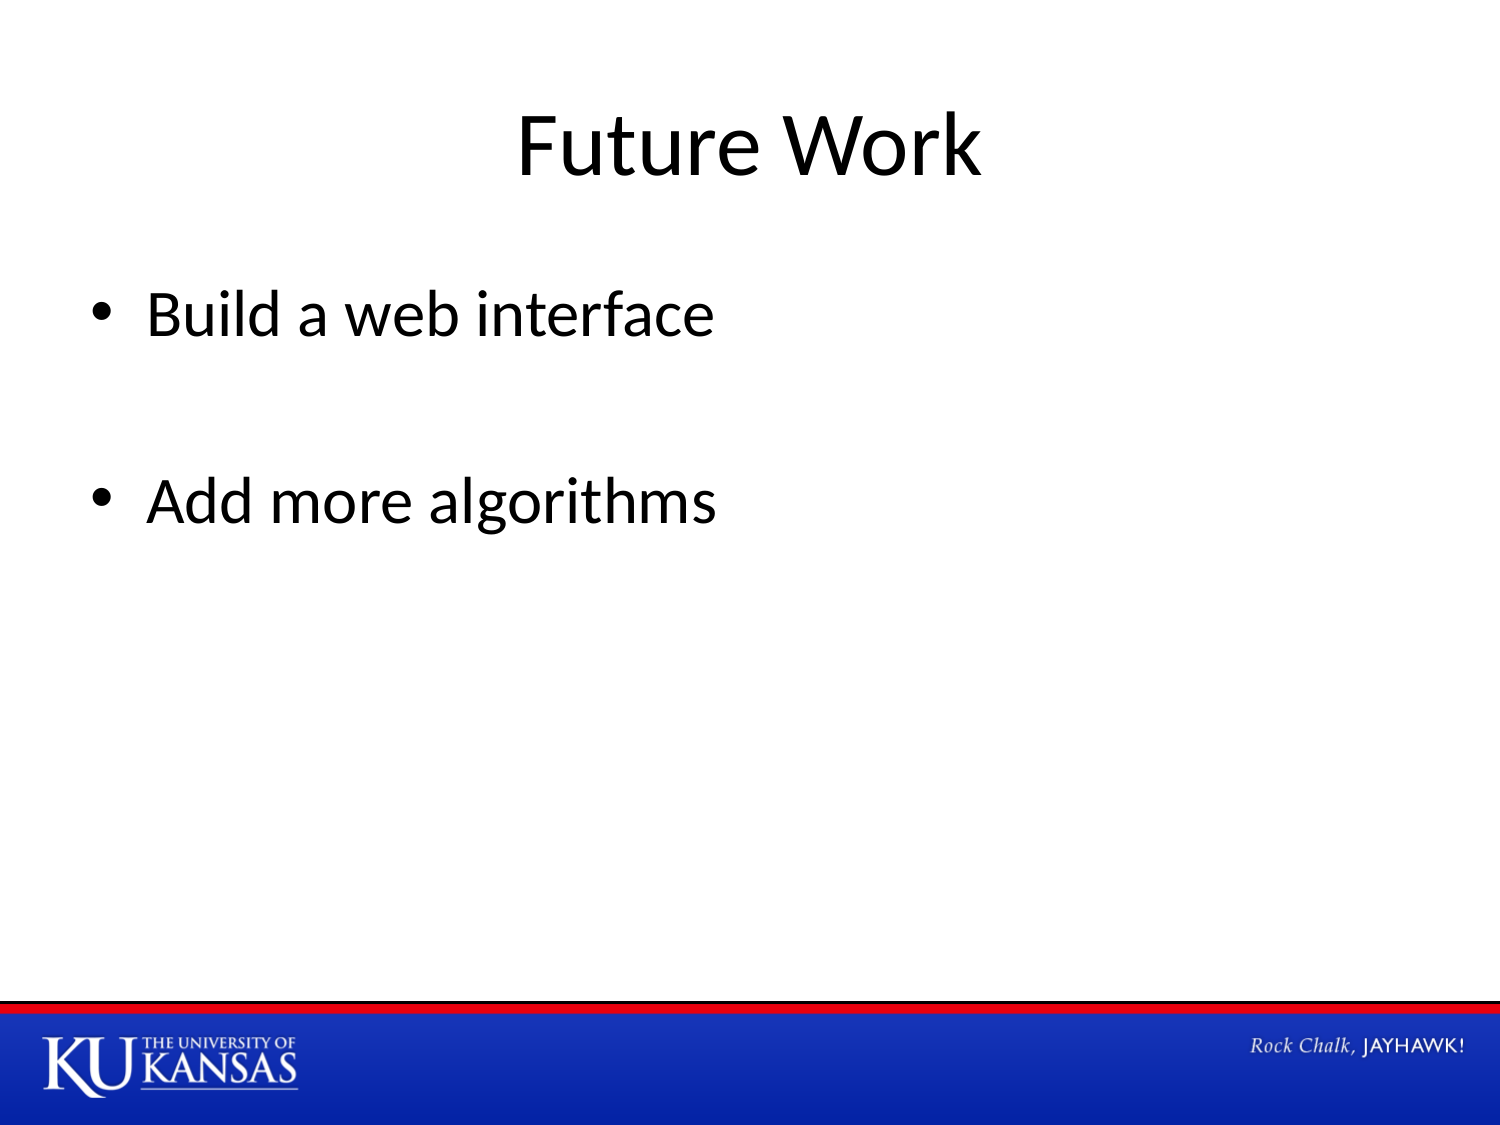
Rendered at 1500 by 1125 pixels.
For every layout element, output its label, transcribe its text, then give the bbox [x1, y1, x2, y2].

list Build a web interface Add more algorithms [75, 262, 1425, 999]
title Future Work [75, 45, 1425, 233]
picture [0, 1001, 1500, 1125]
